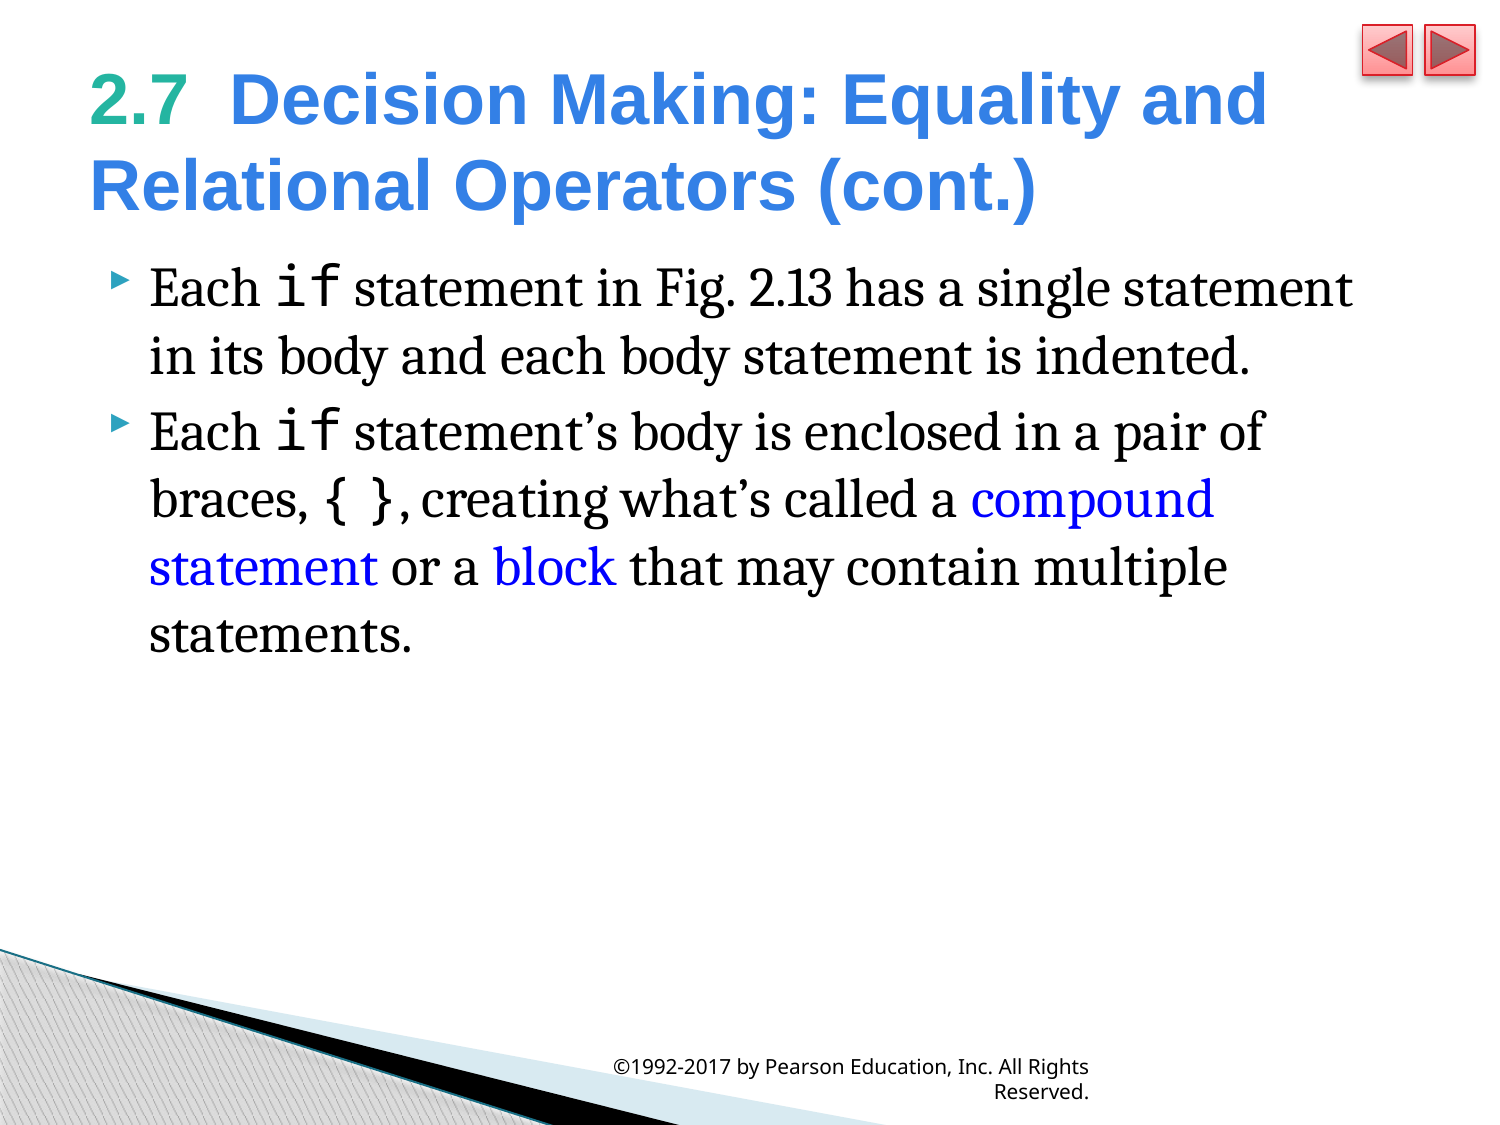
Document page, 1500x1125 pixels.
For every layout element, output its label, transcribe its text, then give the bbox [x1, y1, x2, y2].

footer ©1992-2017 by Pearson Education, Inc. All Rights Reserved. [537, 1051, 1105, 1112]
list Each if statement in Fig. 2.13 has a single statement in its body and each body statement is indented. Each if statement’s body is enclosed in a pair of braces, { }, creating what’s called a compound statement or a block that may contain multiple statements. [75, 242, 1425, 986]
title 2.7 Decision Making: Equality and Relational Operators (cont.) [75, 45, 1425, 233]
